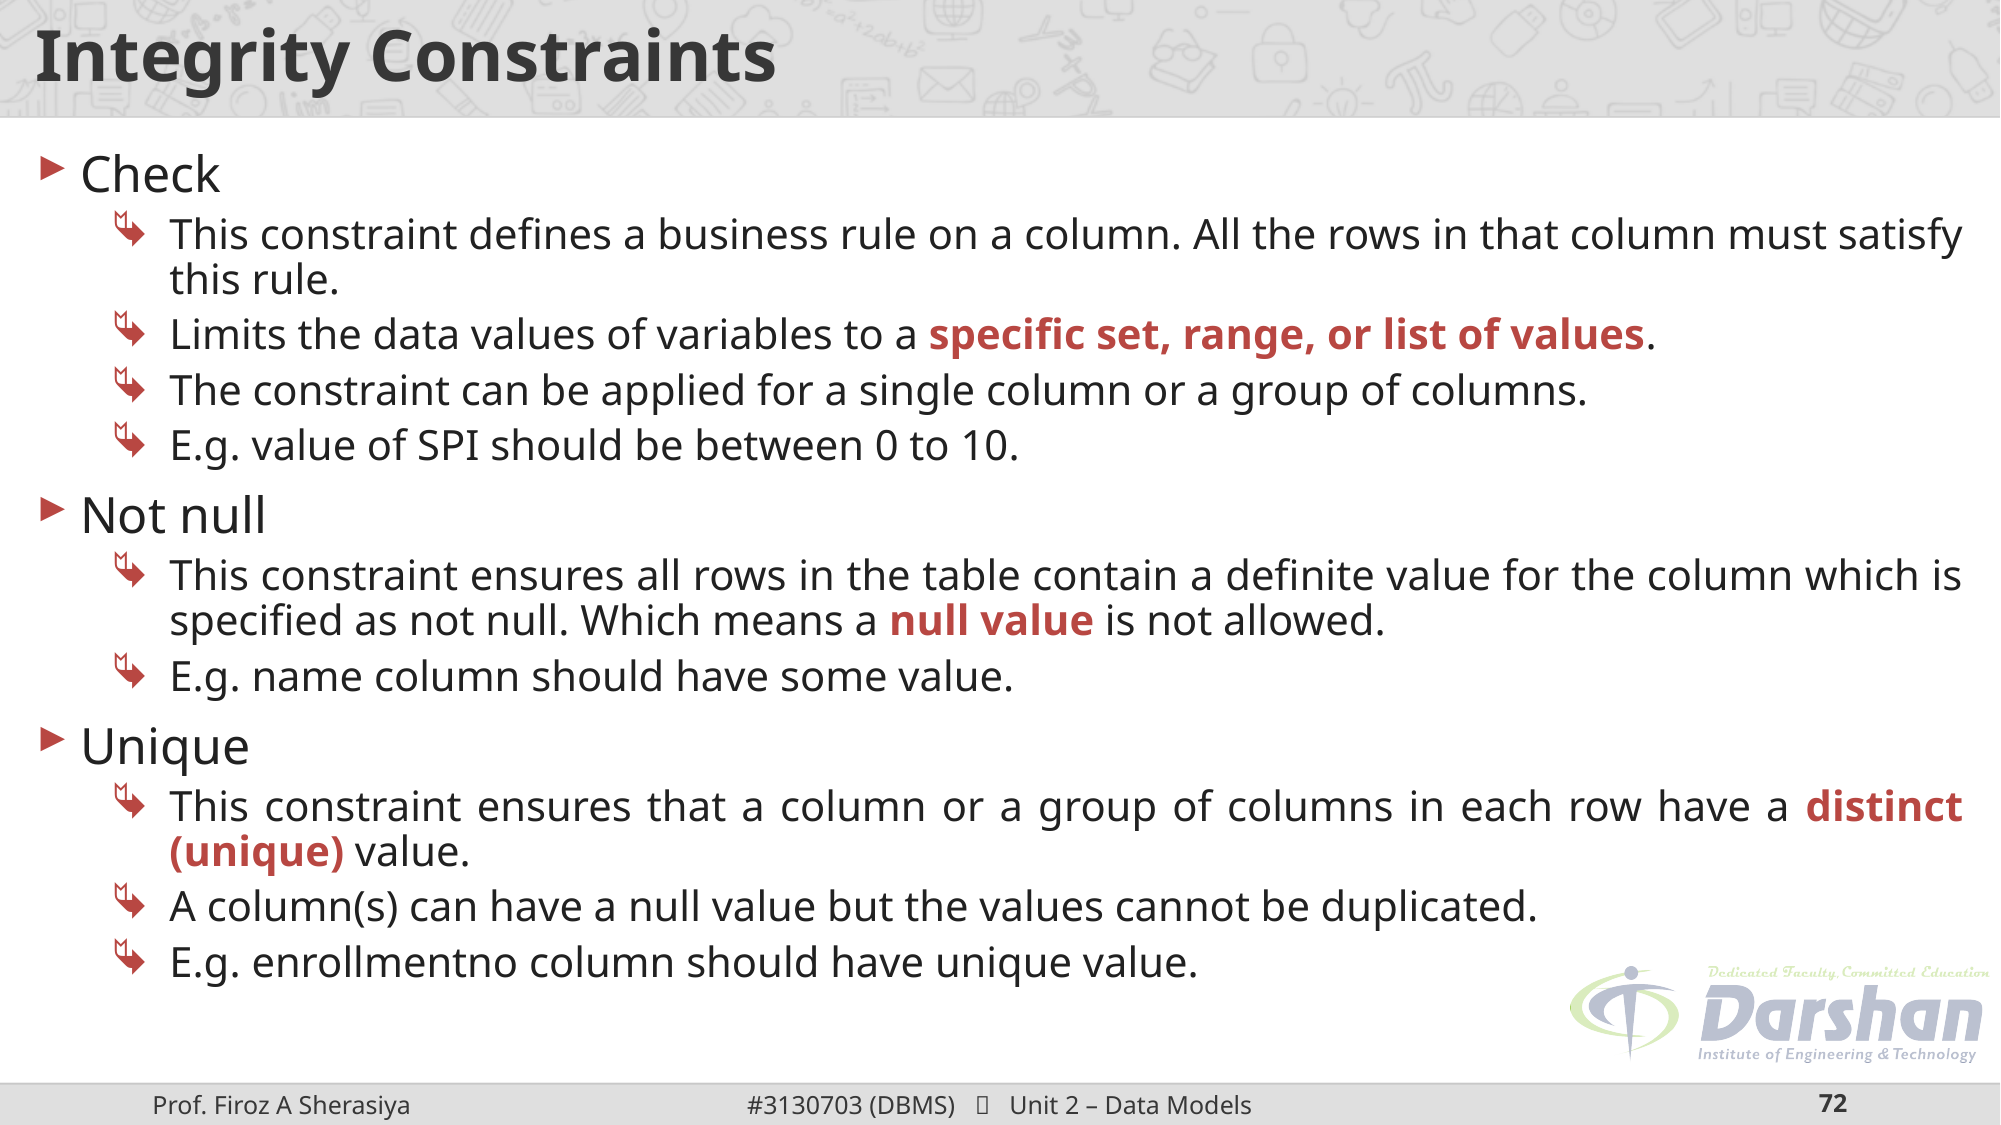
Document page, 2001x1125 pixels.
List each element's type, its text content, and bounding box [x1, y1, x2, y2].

title Integrity Constraints [0, 0, 2000, 117]
text_box ISA [1570, 966, 1990, 1063]
list Check This constraint defines a business rule on a column. All the rows in that column must satisfy this rule. Limits the data values of variables to a specific set, range, or list of values. The constraint can be applied for a single column or a group of columns. E.g. value of SPI should be between 0 to 10. Not null This constraint ensures all rows in the table contain a definite value for the column which is specified as not null. Which means a null value is not allowed. E.g. name column should have some value. Unique This constraint ensures that a column or a group of columns in each row have a distinct (unique) value. A column(s) can have a null value but the values cannot be duplicated. E.g. enrollmentno column should have unique value. [21, 141, 1979, 1059]
